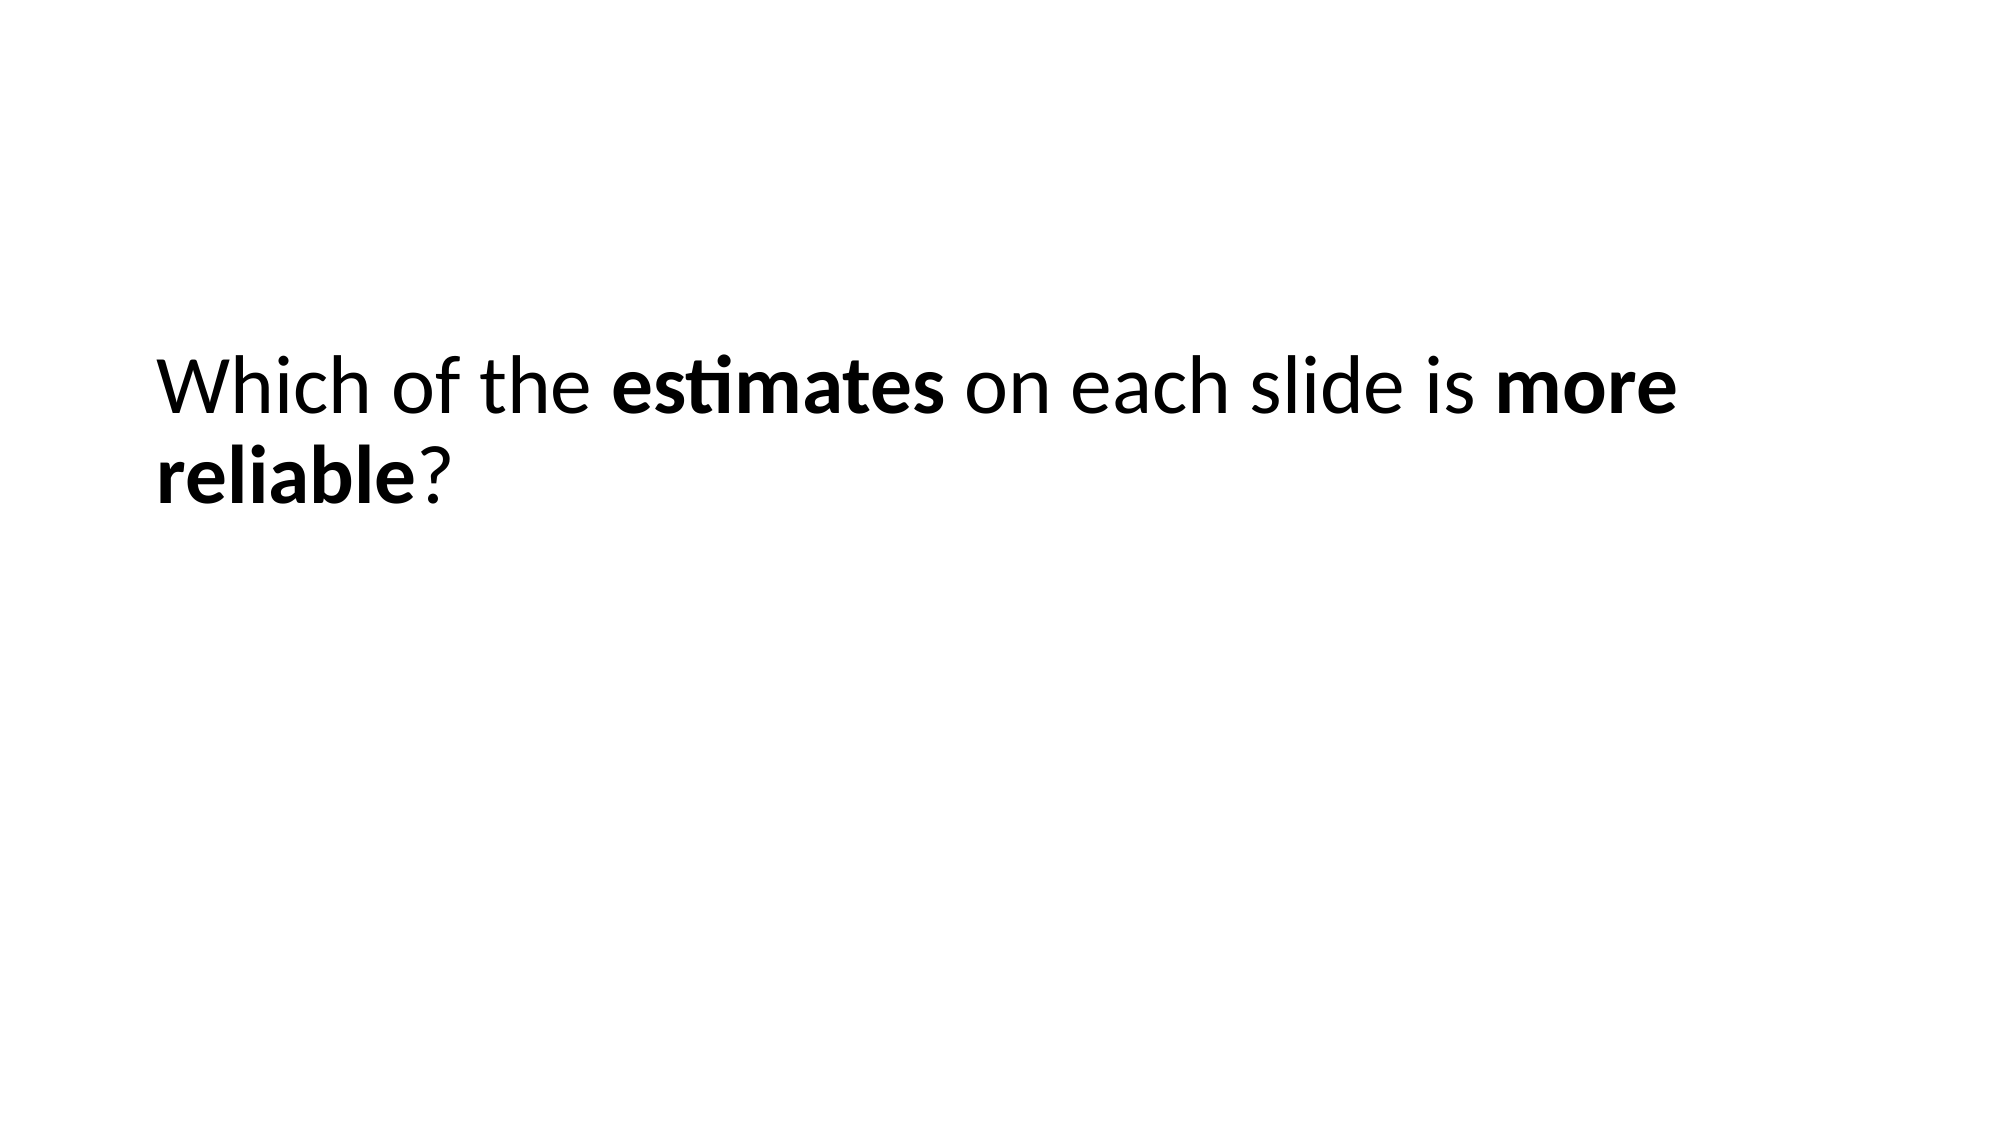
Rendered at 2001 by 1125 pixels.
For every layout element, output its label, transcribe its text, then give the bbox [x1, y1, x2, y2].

list Which of the estimates on each slide is more reliable? [141, 294, 1940, 569]
